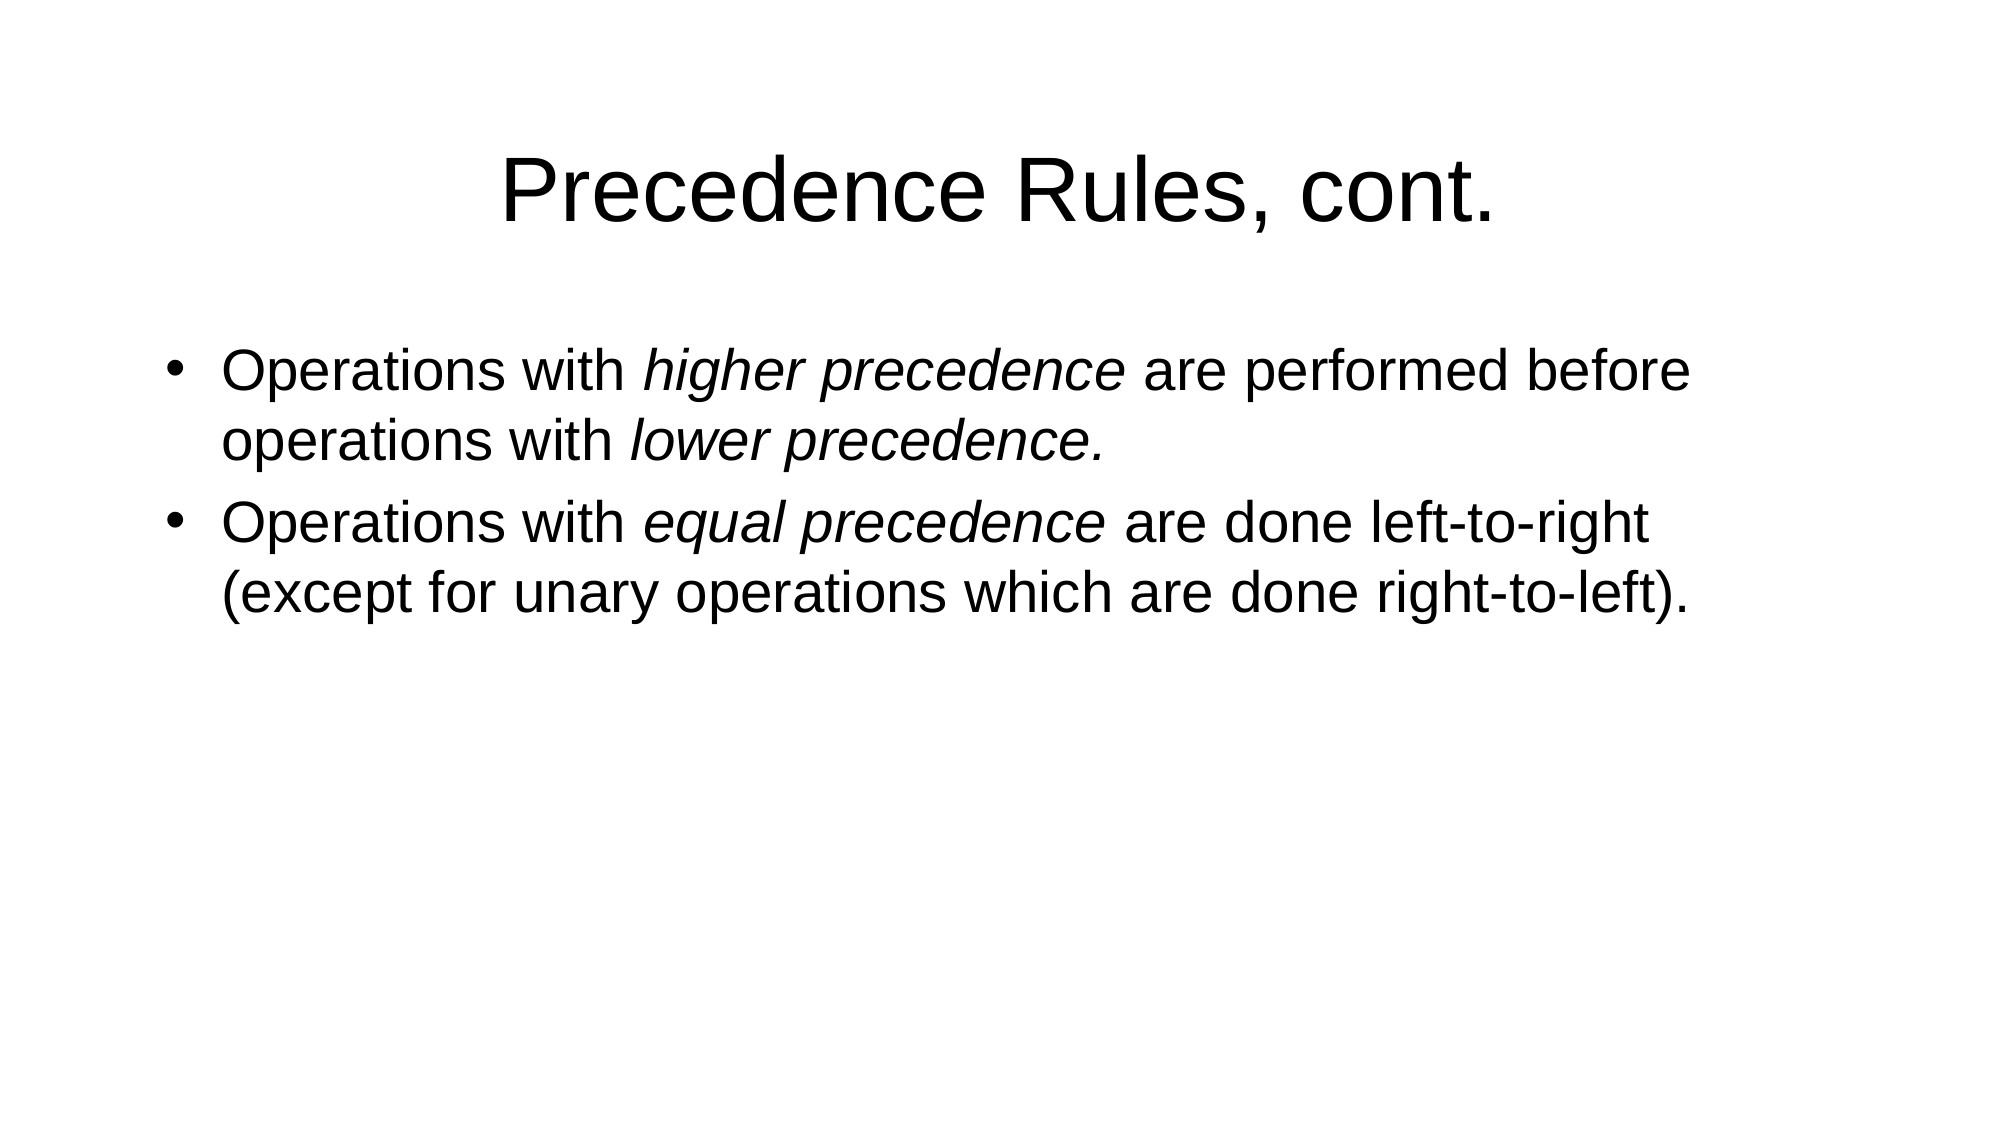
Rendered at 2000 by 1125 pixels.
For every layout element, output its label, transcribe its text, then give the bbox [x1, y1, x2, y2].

title Precedence Rules, cont. [149, 82, 1850, 286]
list Operations with higher precedence are performed before operations with lower precedence. Operations with equal precedence are done left-to-right (except for unary operations which are done right-to-left). [149, 324, 1850, 978]
